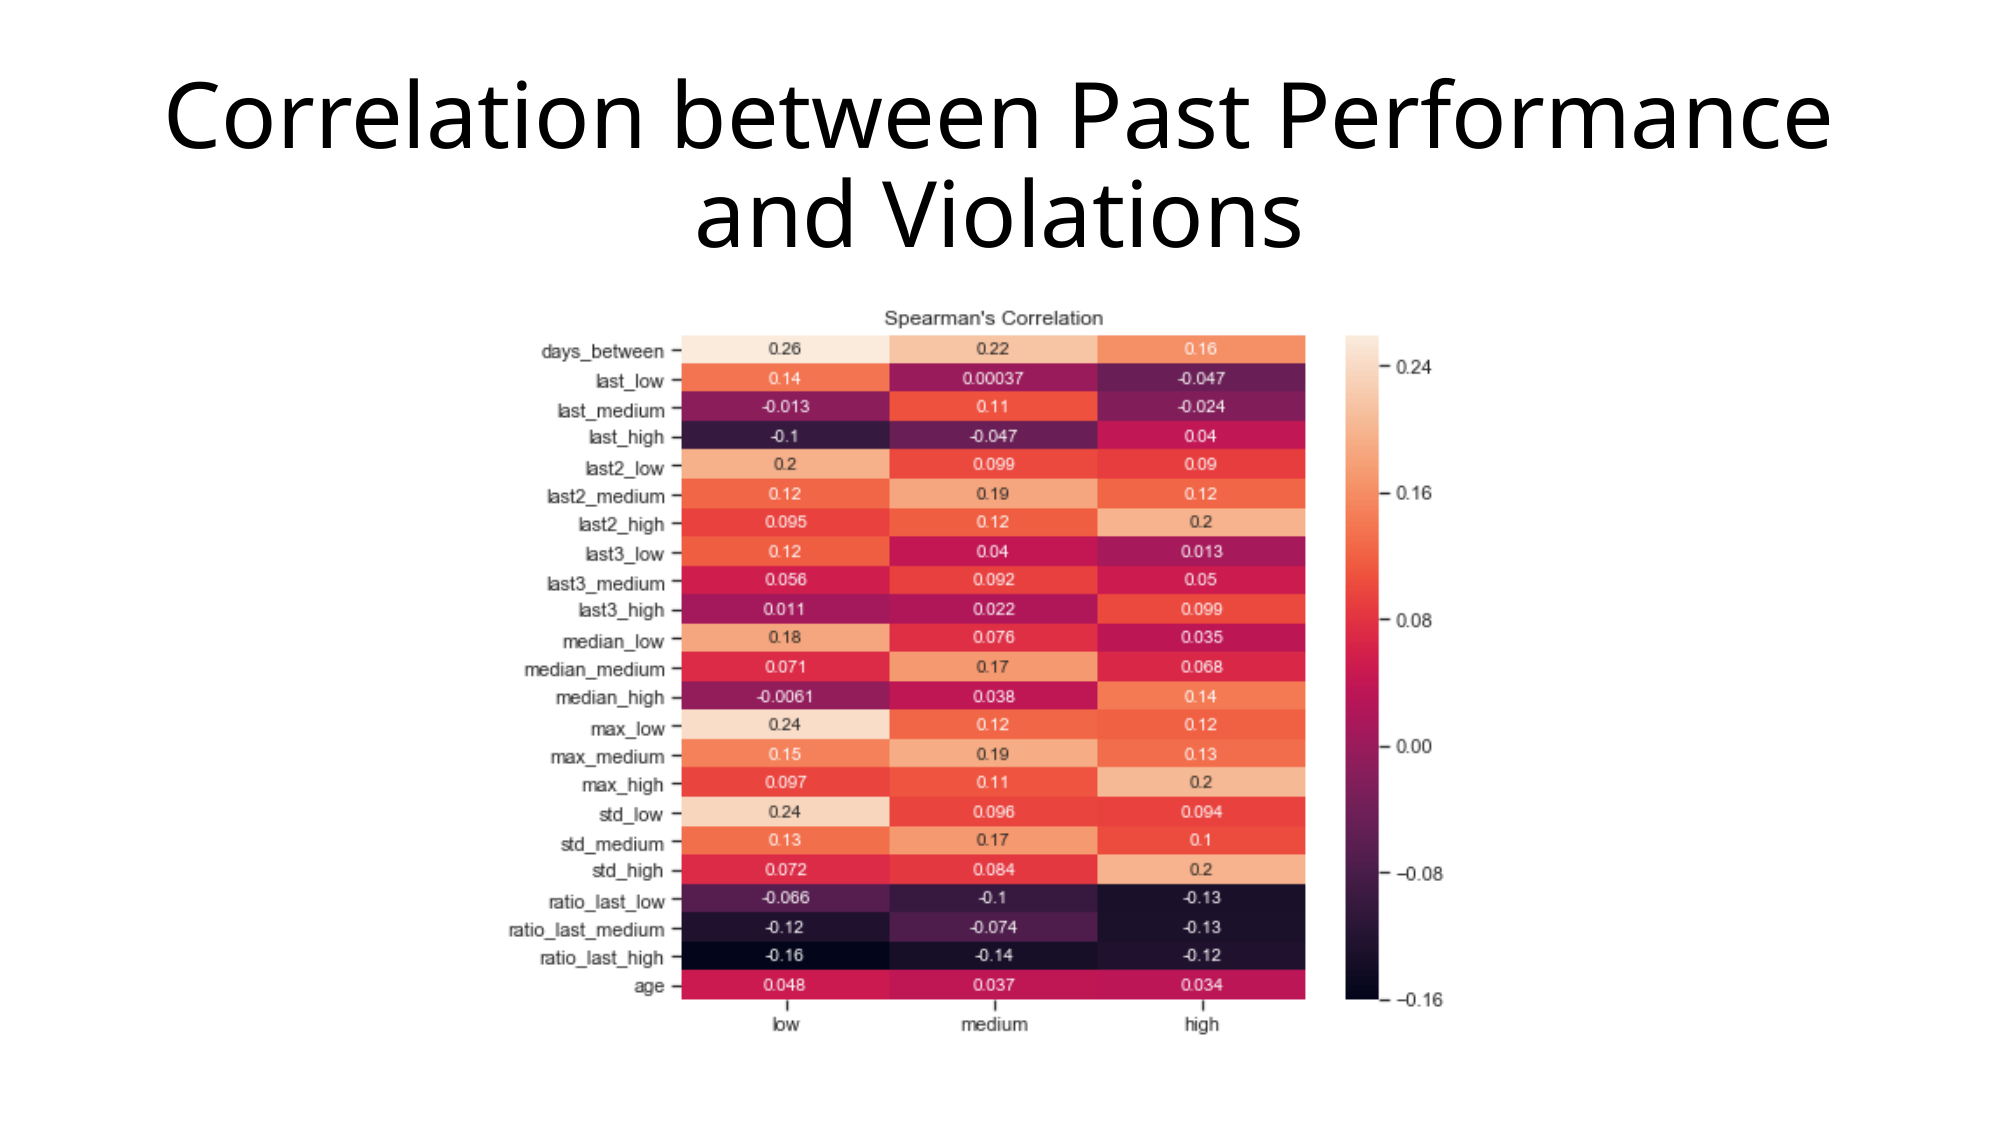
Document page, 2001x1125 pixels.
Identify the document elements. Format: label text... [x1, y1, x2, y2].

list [495, 299, 1456, 1047]
title Correlation between Past Performance and Violations [137, 59, 1863, 278]
